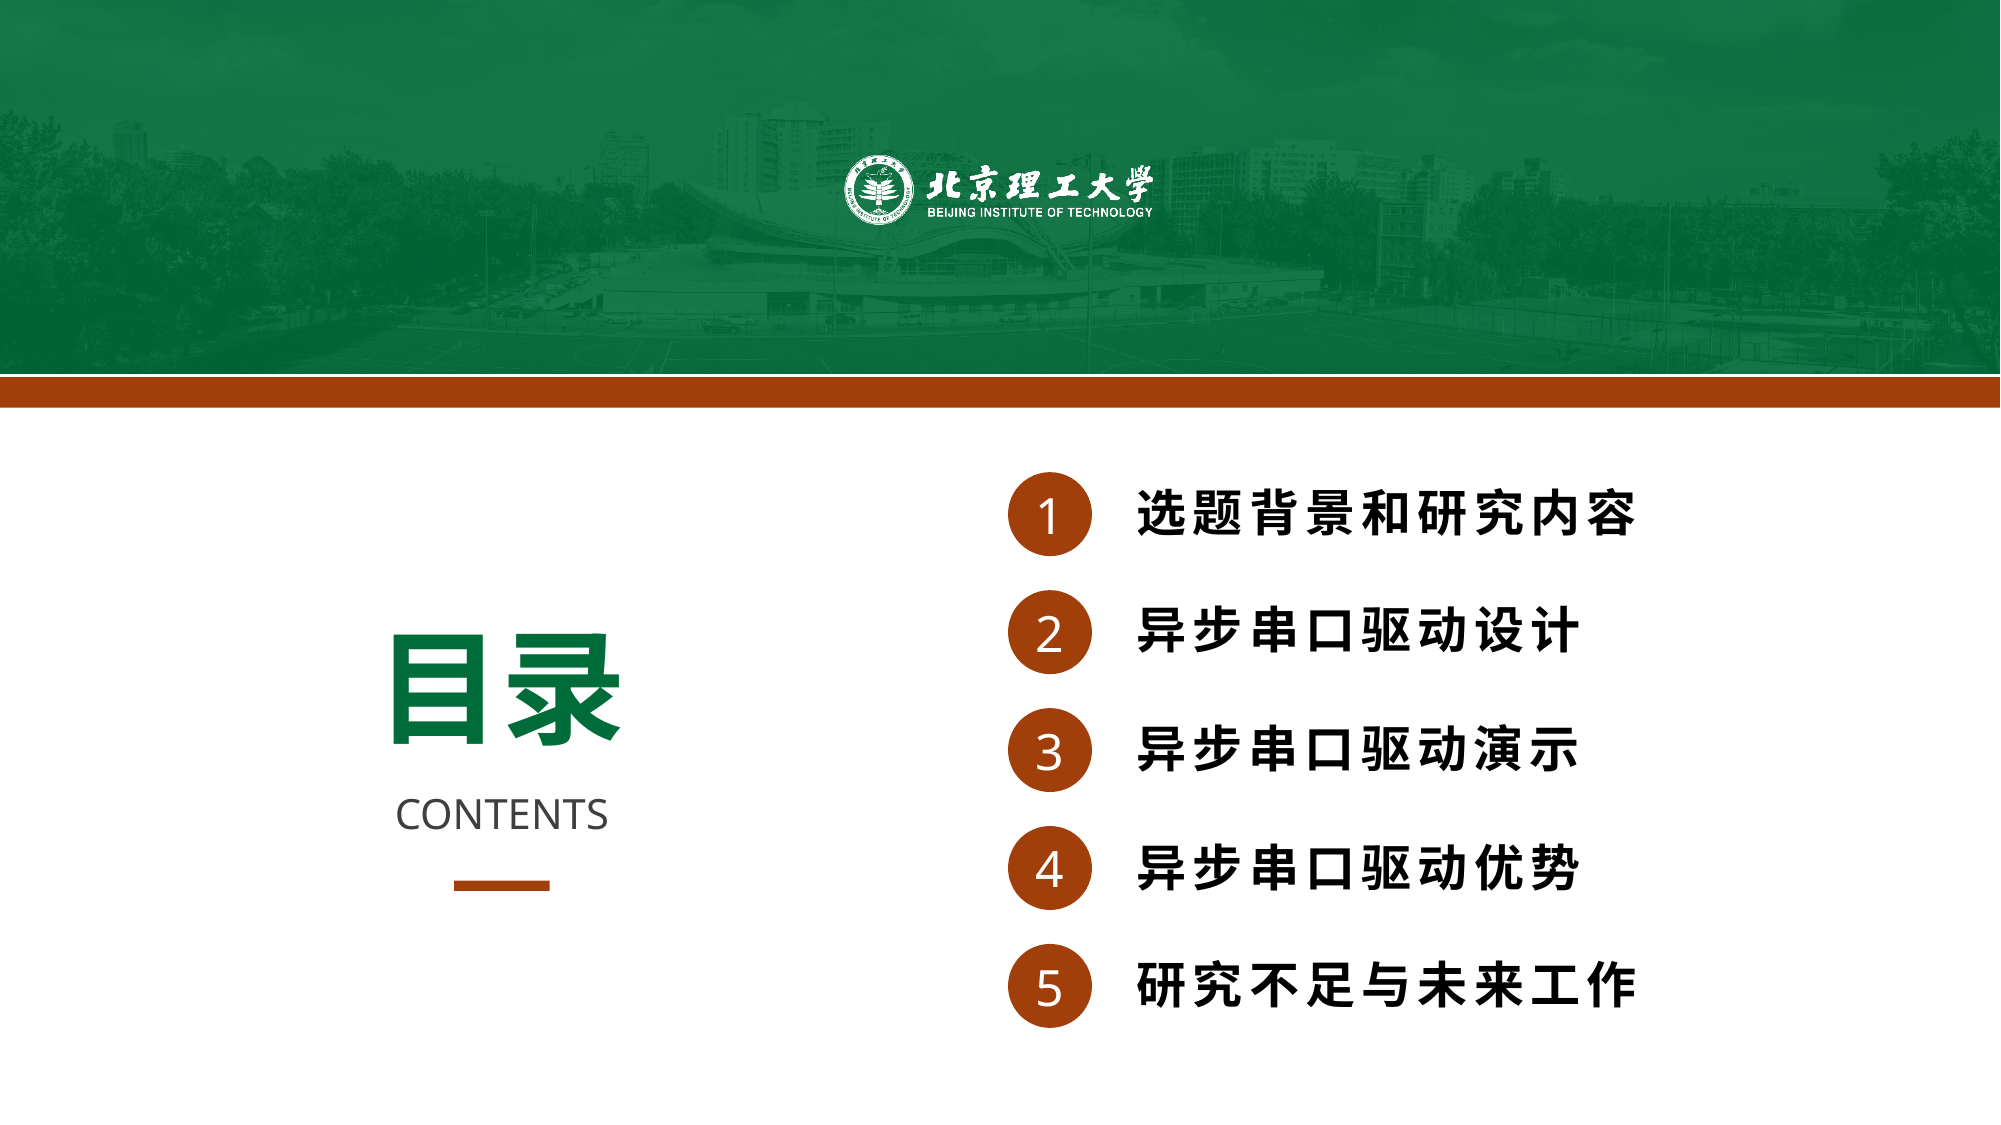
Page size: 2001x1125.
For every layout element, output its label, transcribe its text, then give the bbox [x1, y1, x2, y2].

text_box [1007, 472, 1967, 557]
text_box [1007, 590, 1967, 675]
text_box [1007, 943, 1967, 1028]
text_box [1007, 708, 1969, 793]
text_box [1007, 825, 1967, 910]
text_box [453, 880, 551, 892]
text_box 目录 [275, 619, 729, 770]
picture [824, 137, 1176, 237]
text_box CONTENTS [338, 786, 666, 846]
